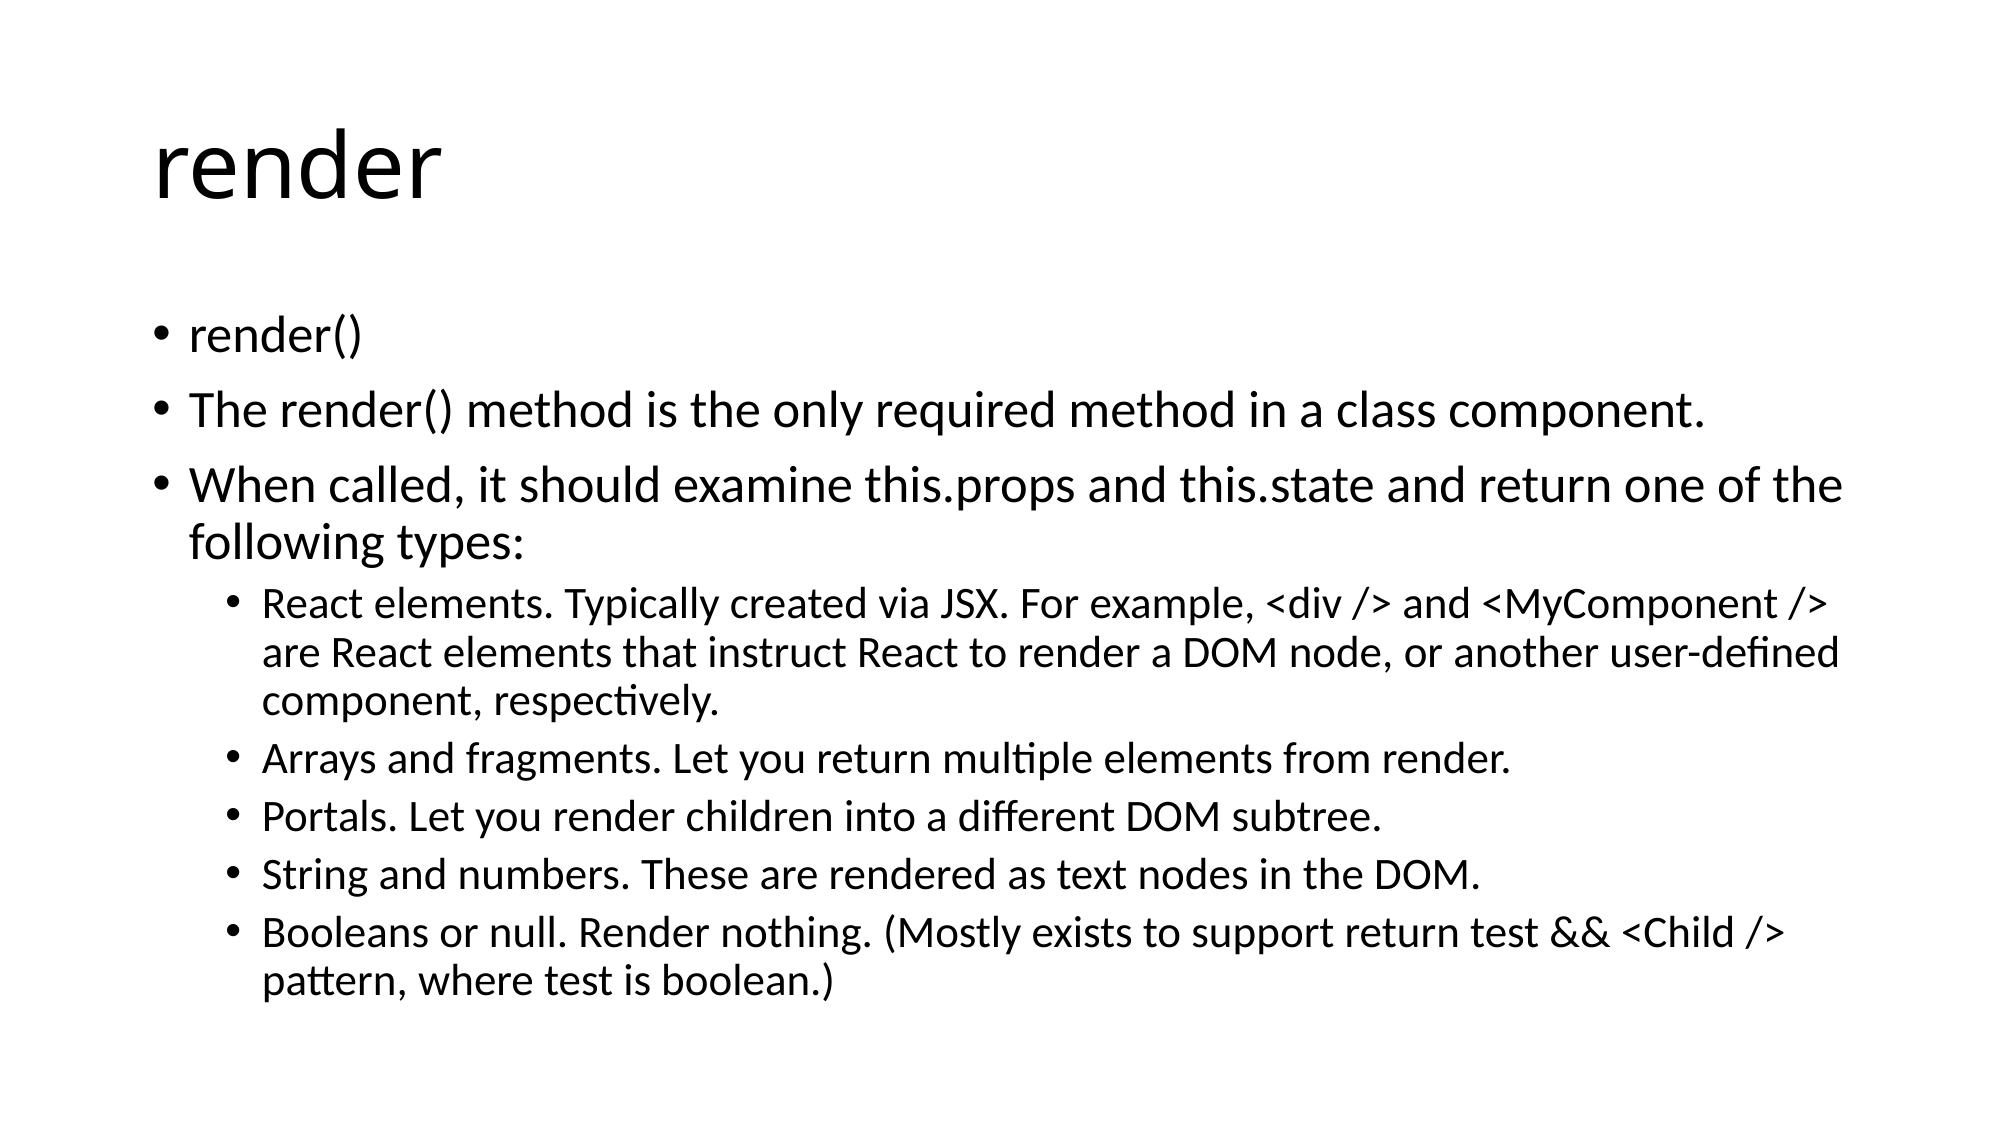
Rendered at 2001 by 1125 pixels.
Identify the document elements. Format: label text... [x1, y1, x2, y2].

title render [137, 59, 1863, 278]
list render() The render() method is the only required method in a class component. When called, it should examine this.props and this.state and return one of the following types: React elements. Typically created via JSX. For example, <div /> and <MyComponent /> are React elements that instruct React to render a DOM node, or another user-defined component, respectively. Arrays and fragments. Let you return multiple elements from render. Portals. Let you render children into a different DOM subtree. String and numbers. These are rendered as text nodes in the DOM. Booleans or null. Render nothing. (Mostly exists to support return test && <Child /> pattern, where test is boolean.) [137, 299, 1863, 1014]
